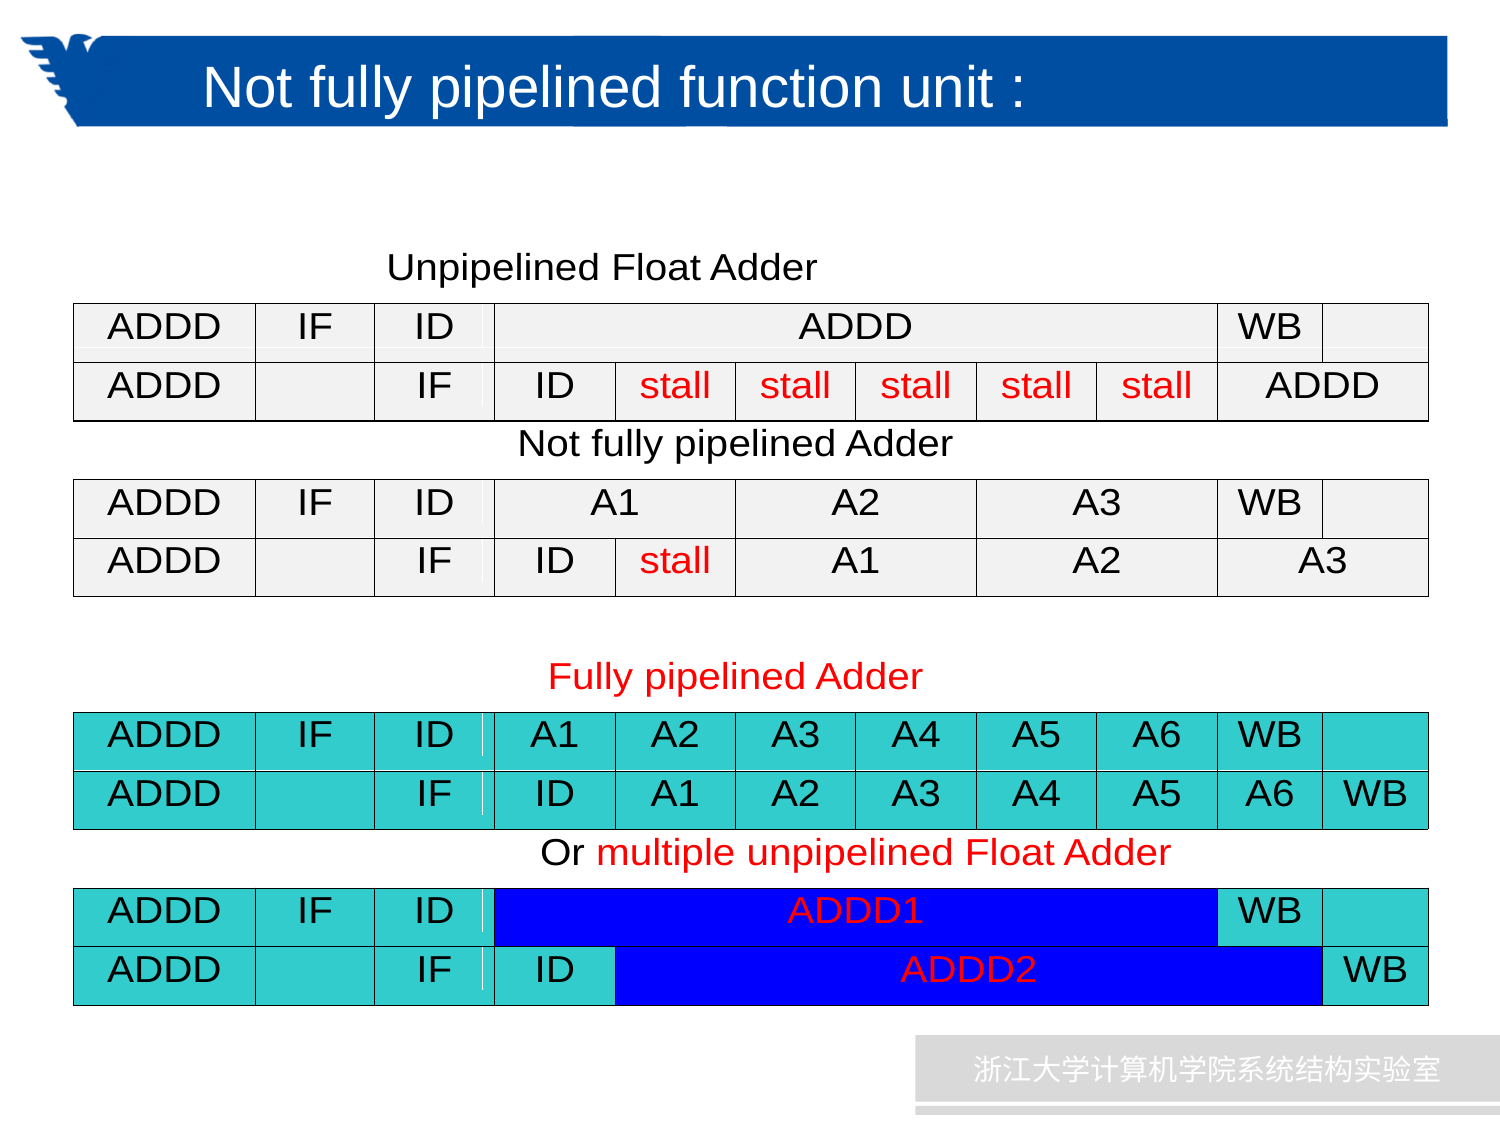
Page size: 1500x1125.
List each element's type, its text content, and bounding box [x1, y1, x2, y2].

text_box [0, 212, 1438, 1039]
title Not fully pipelined function unit : may cause structural hazard [187, 37, 1500, 200]
picture [5, 19, 148, 127]
